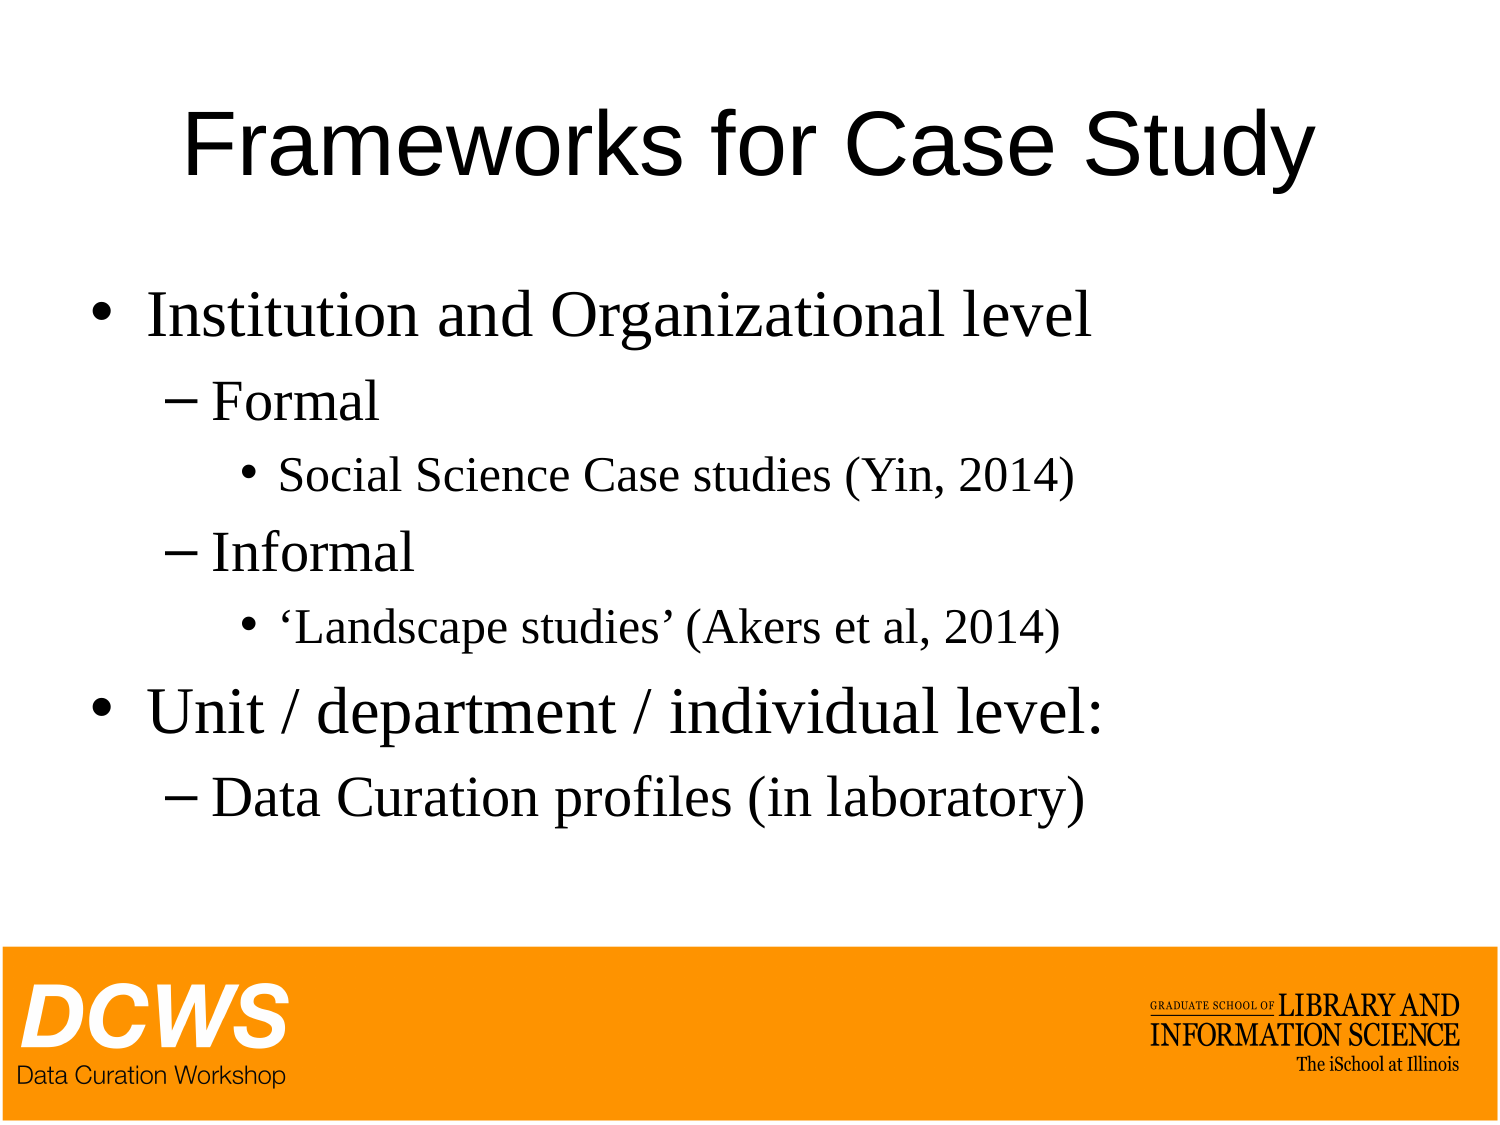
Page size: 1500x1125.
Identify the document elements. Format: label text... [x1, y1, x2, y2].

list Institution and Organizational level Formal Social Science Case studies (Yin, 2014) Informal ‘Landscape studies’ (Akers et al, 2014) Unit / department / individual level: Data Curation profiles (in laboratory) [75, 262, 1425, 1005]
title Frameworks for Case Study [75, 45, 1425, 233]
picture [0, 944, 1500, 1123]
